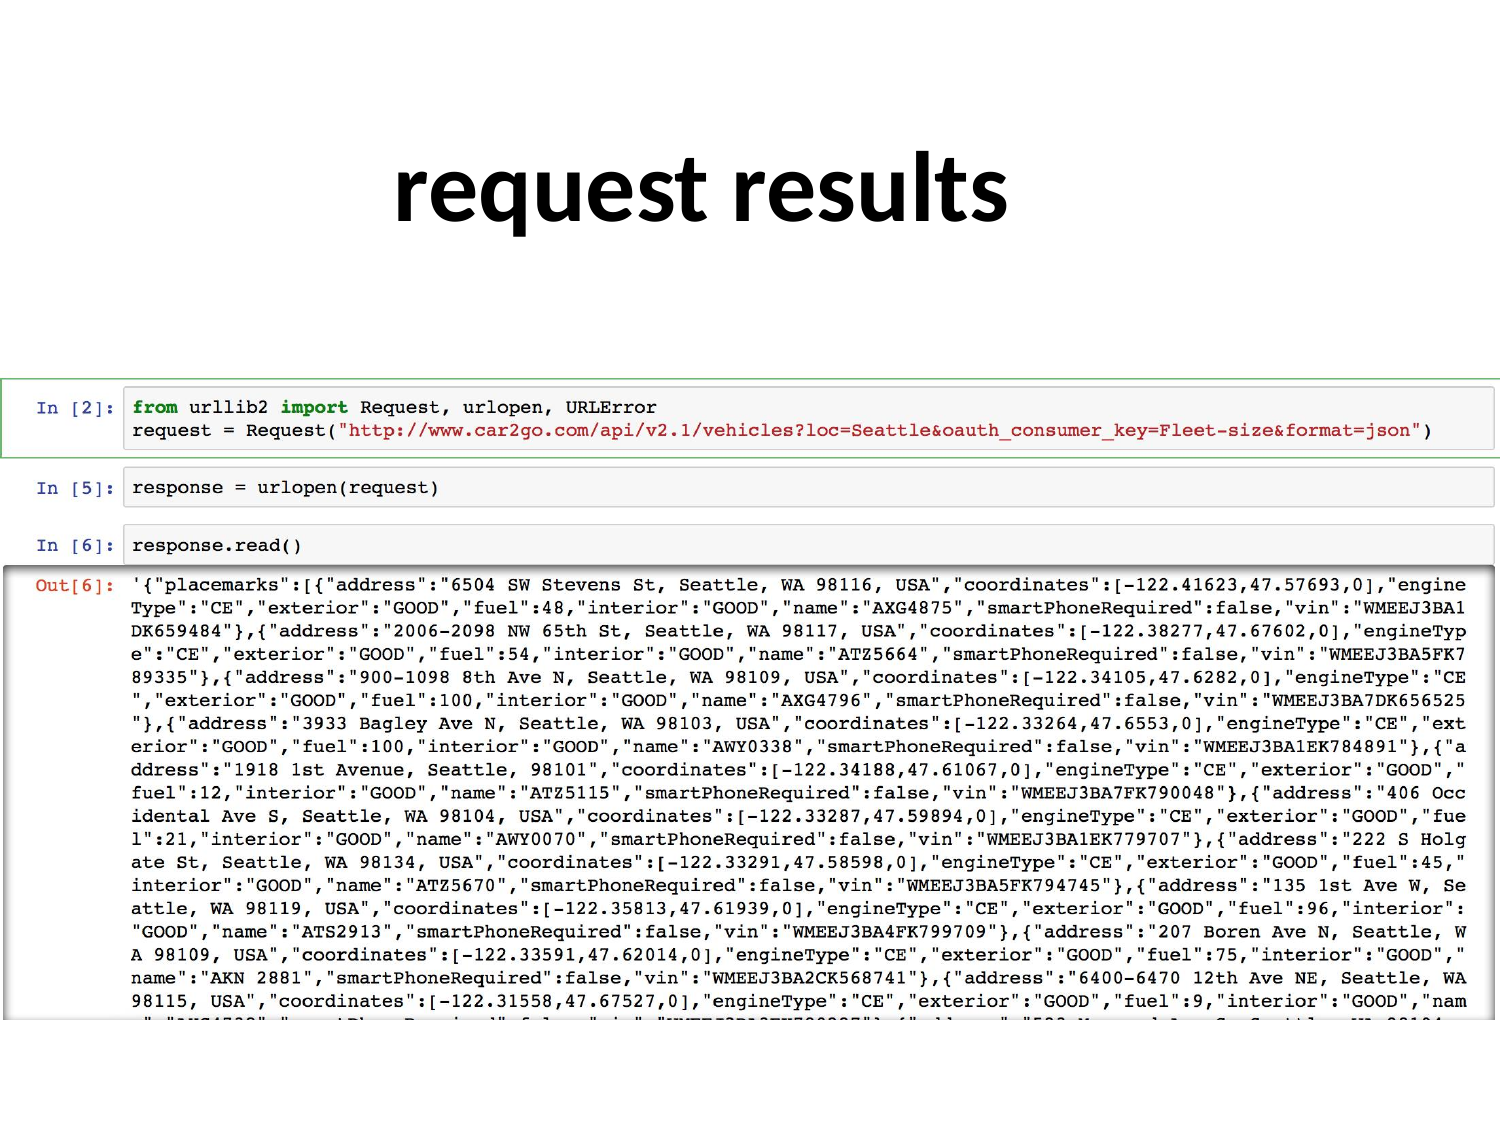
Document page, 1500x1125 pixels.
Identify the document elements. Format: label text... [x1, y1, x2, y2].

text_box request results [378, 114, 1025, 370]
picture [0, 371, 1500, 1021]
